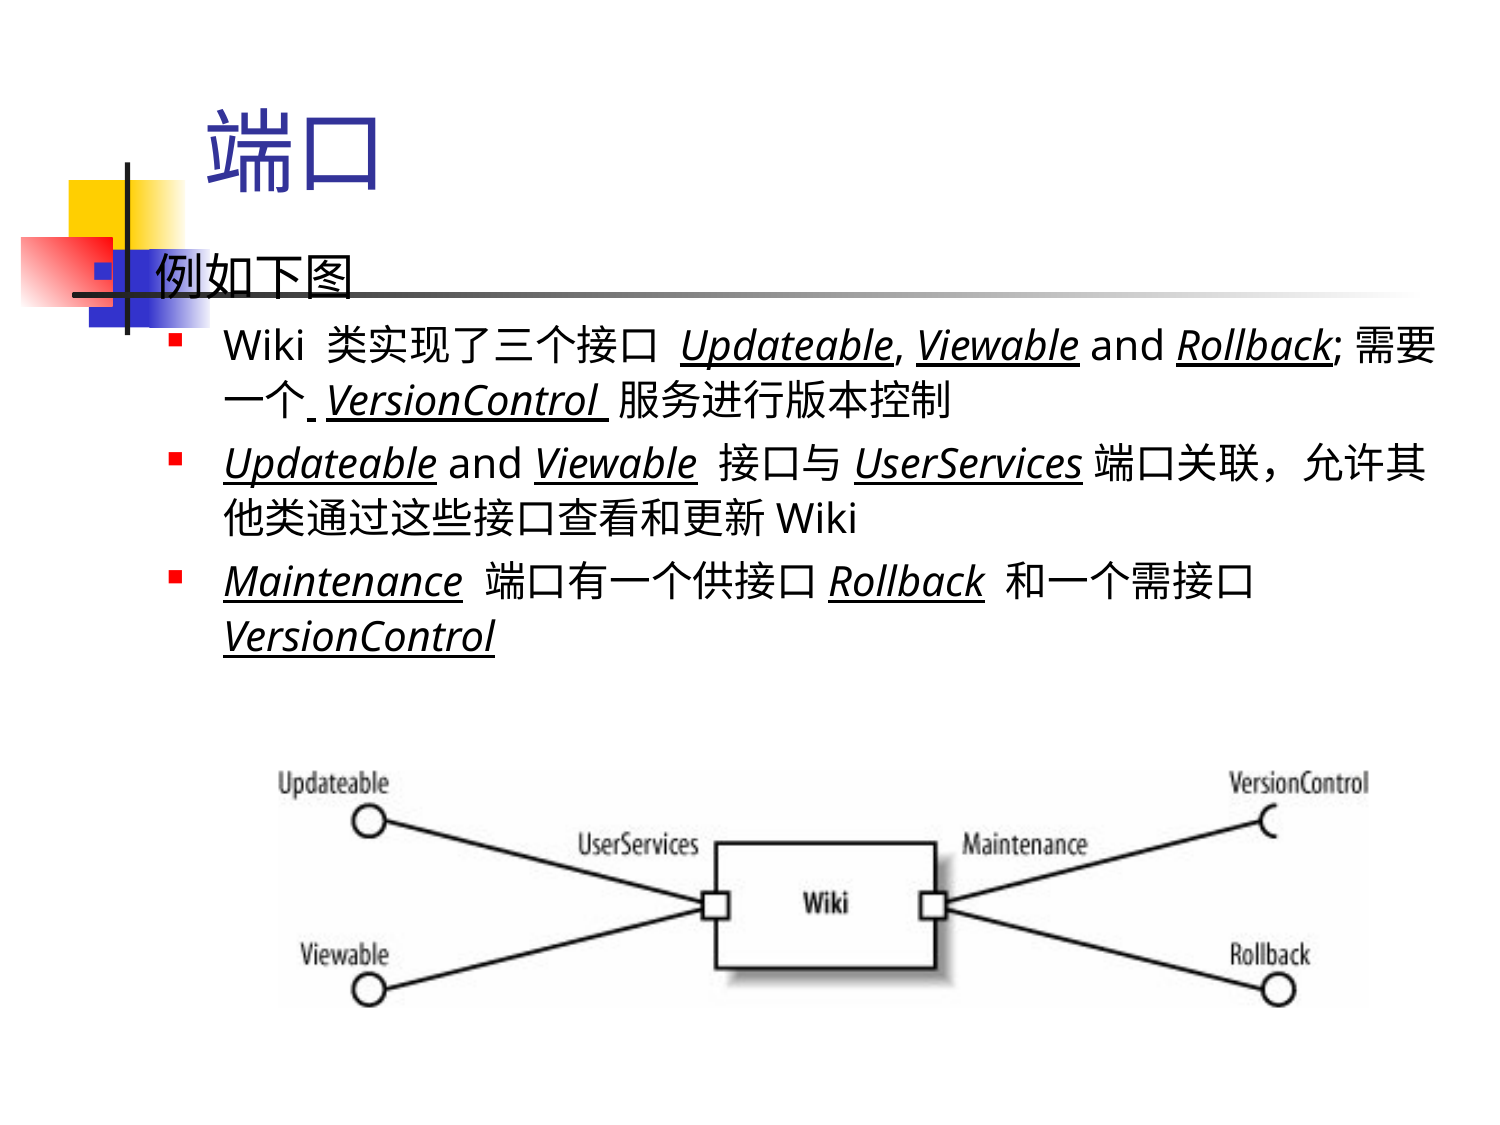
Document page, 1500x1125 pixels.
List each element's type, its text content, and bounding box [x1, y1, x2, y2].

title 端口 [188, 34, 1468, 212]
picture [257, 749, 1381, 1026]
list 例如下图 Wiki 类实现了三个接口 Updateable, Viewable and Rollback;需要一个 VersionControl 服务进行版本控制 Updateable and Viewable 接口与UserServices端口关联，允许其他类通过这些接口查看和更新Wiki Maintenance 端口有一个供接口Rollback 和一个需接口VersionControl [76, 231, 1460, 705]
